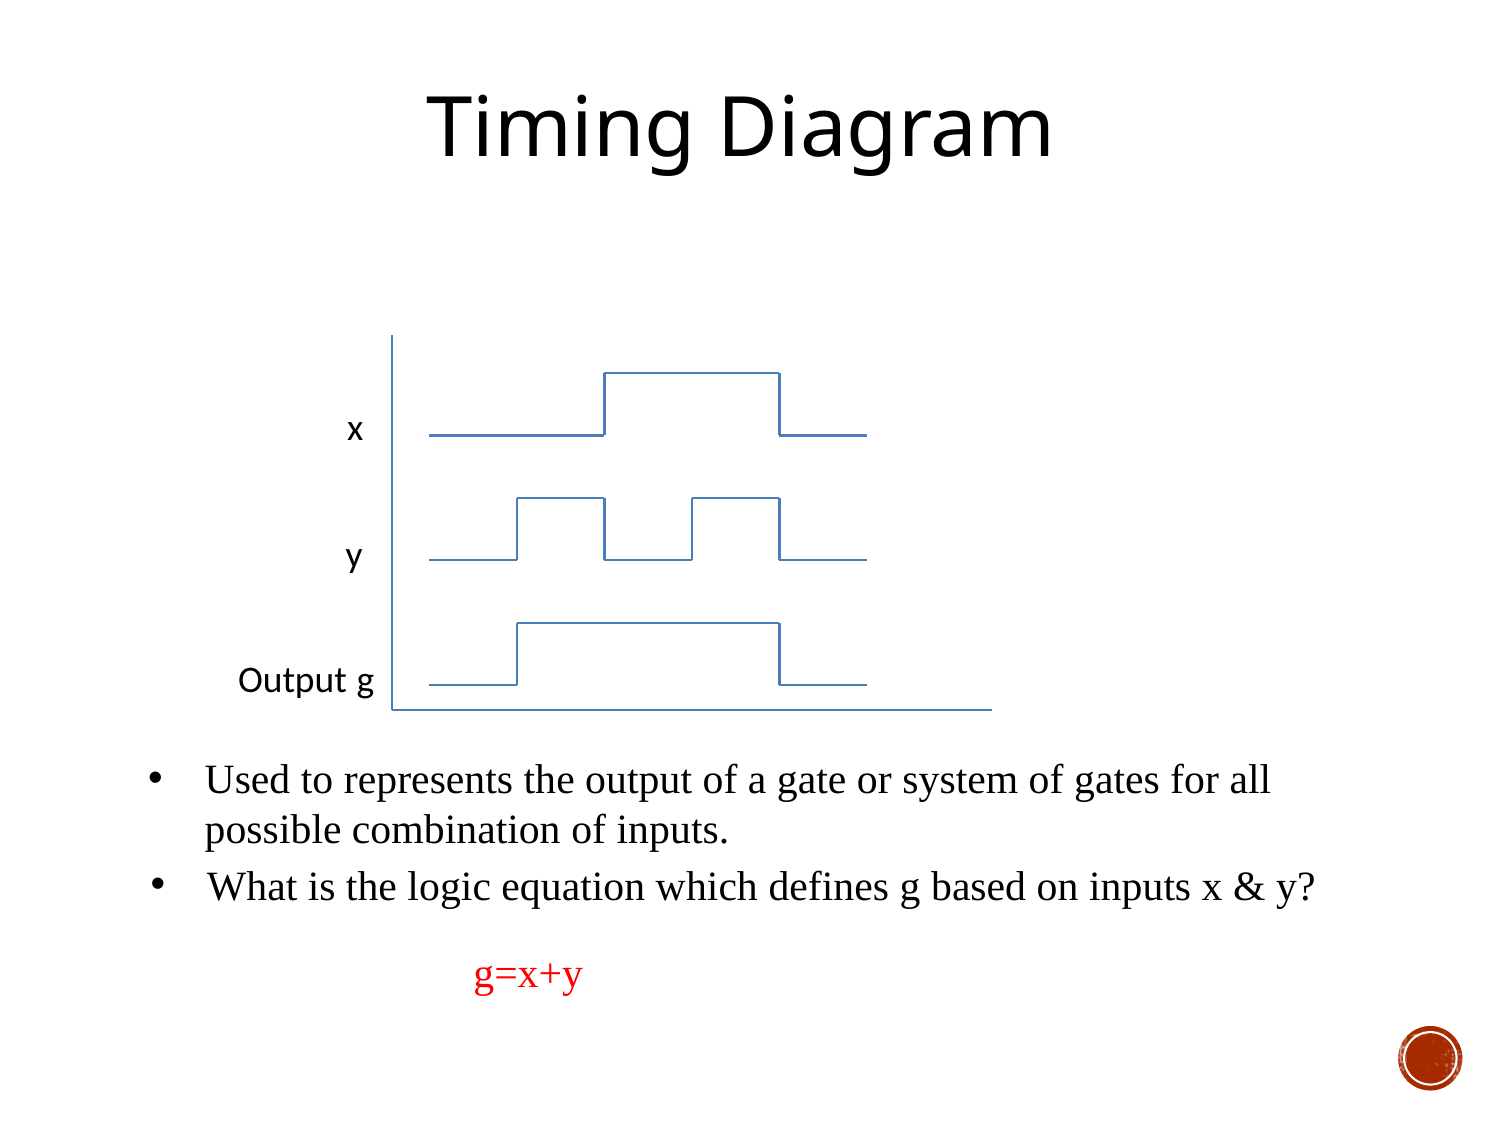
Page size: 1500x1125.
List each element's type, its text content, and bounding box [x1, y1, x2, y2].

text_box x [347, 410, 364, 456]
text_box Timing Diagram [426, 127, 1056, 181]
text_box What is the logic equation which defines g based on inputs x & y? [150, 875, 1317, 916]
text_box Output g [238, 662, 375, 708]
text_box g=x+y [473, 962, 584, 1004]
text_box Used to represents the output of a gate or system of gates for all possible combination of inputs. [148, 752, 1415, 860]
text_box y [345, 537, 363, 583]
